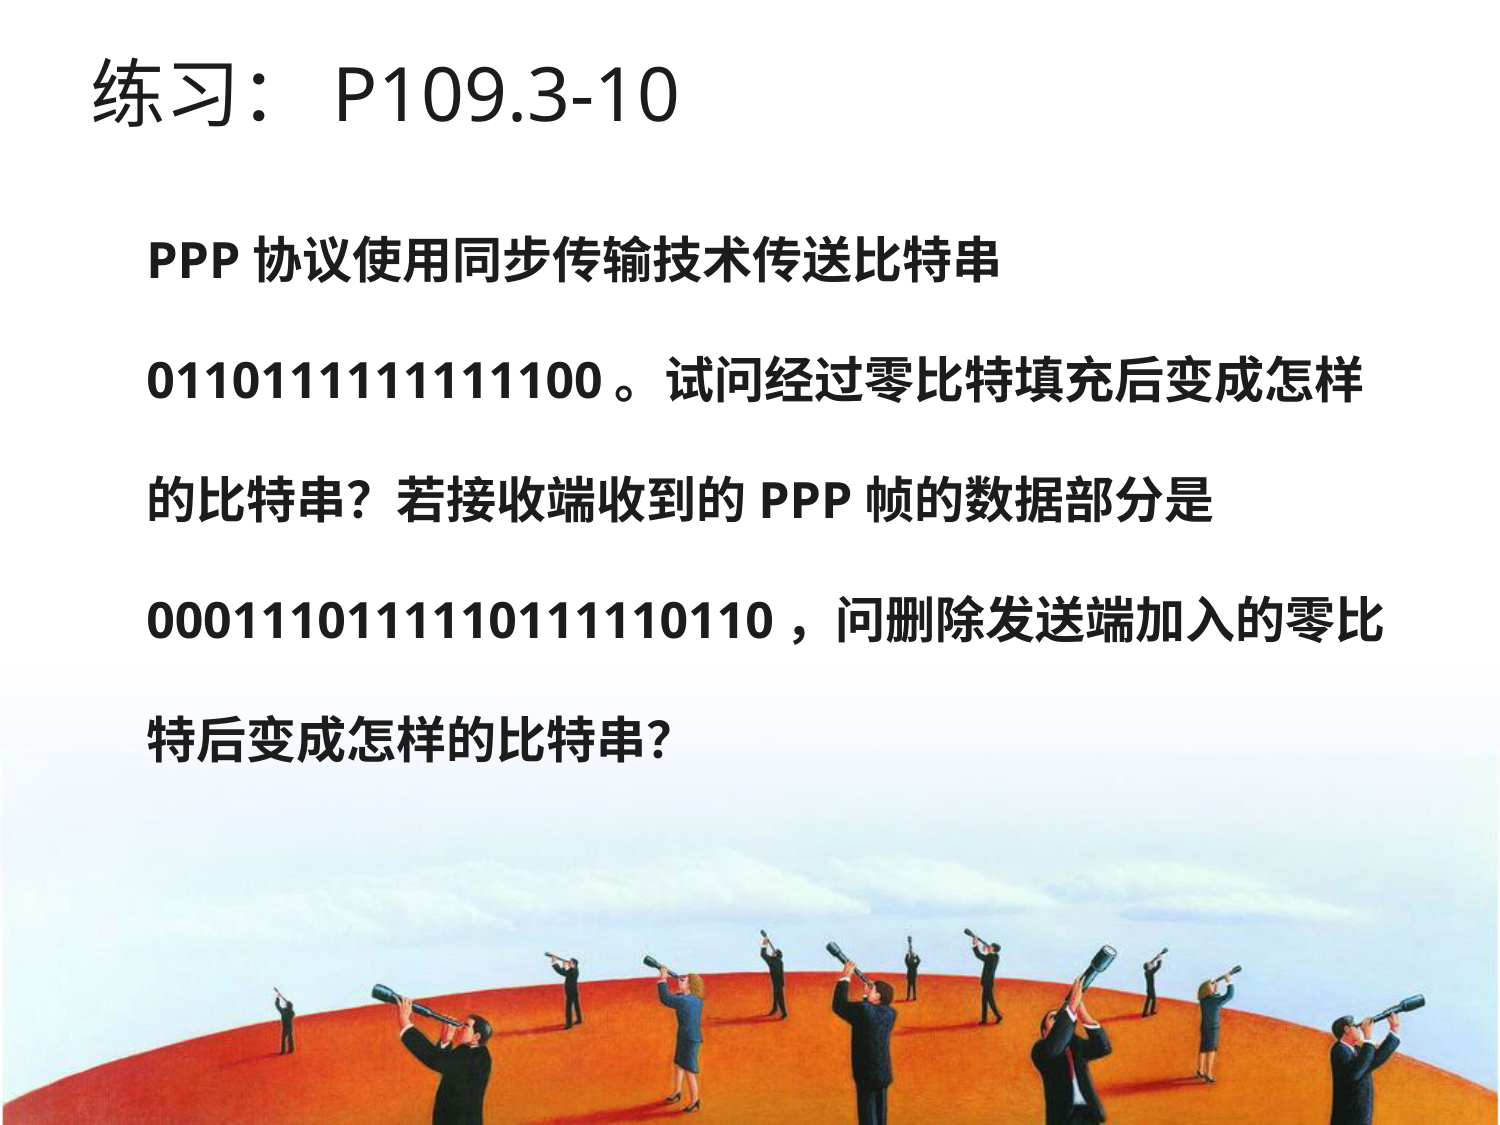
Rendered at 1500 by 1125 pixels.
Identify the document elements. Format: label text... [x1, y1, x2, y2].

list PPP协议使用同步传输技术传送比特串0110111111111100。试问经过零比特填充后变成怎样的比特串？若接收端收到的PPP帧的数据部分是0001110111110111110110，问删除发送端加入的零比特后变成怎样的比特串？ [75, 160, 1425, 946]
picture [0, 0, 1500, 1125]
title 练习：P109.3-10 [75, 45, 1425, 138]
